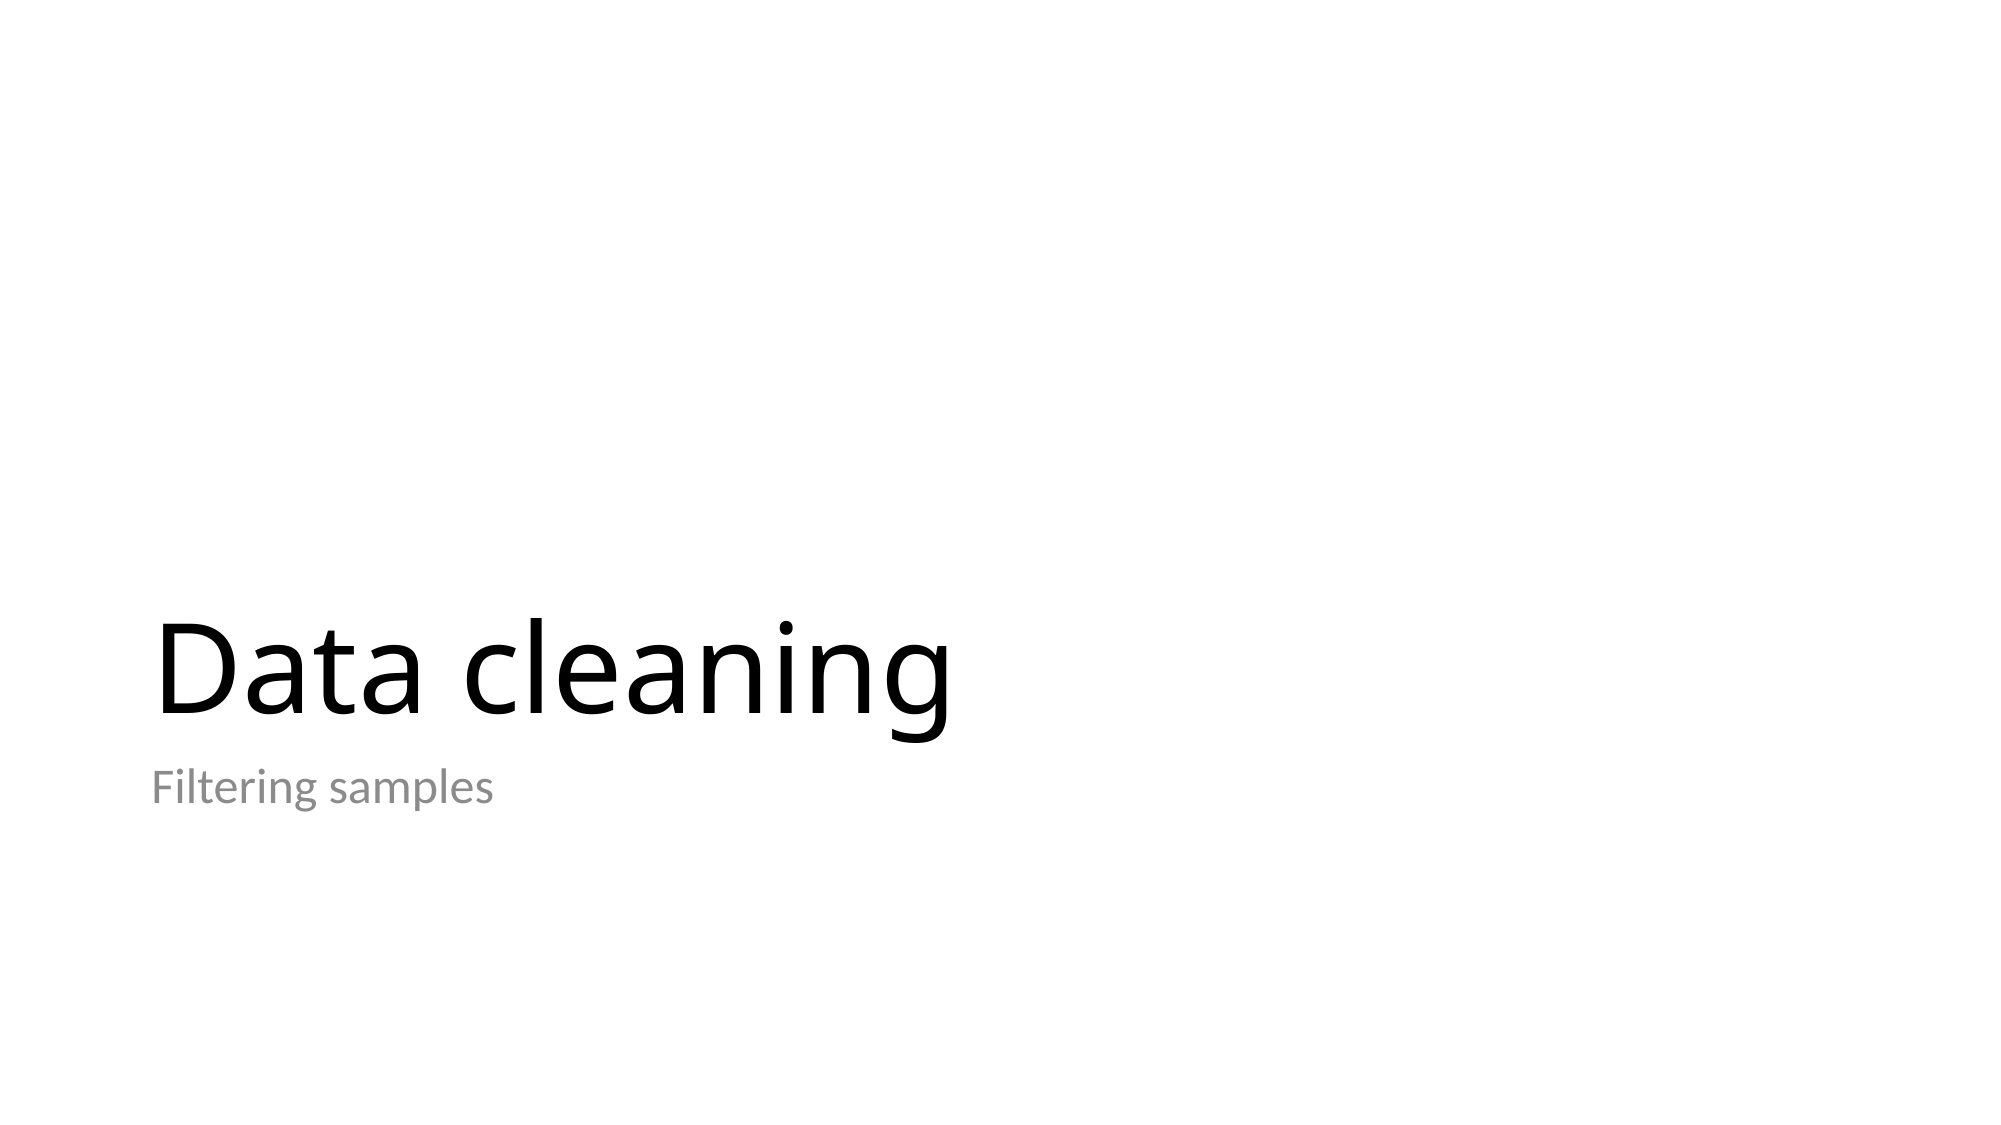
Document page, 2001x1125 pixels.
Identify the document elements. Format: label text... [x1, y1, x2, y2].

title Data cleaning [136, 280, 1862, 749]
list Filtering samples [136, 752, 1862, 999]
